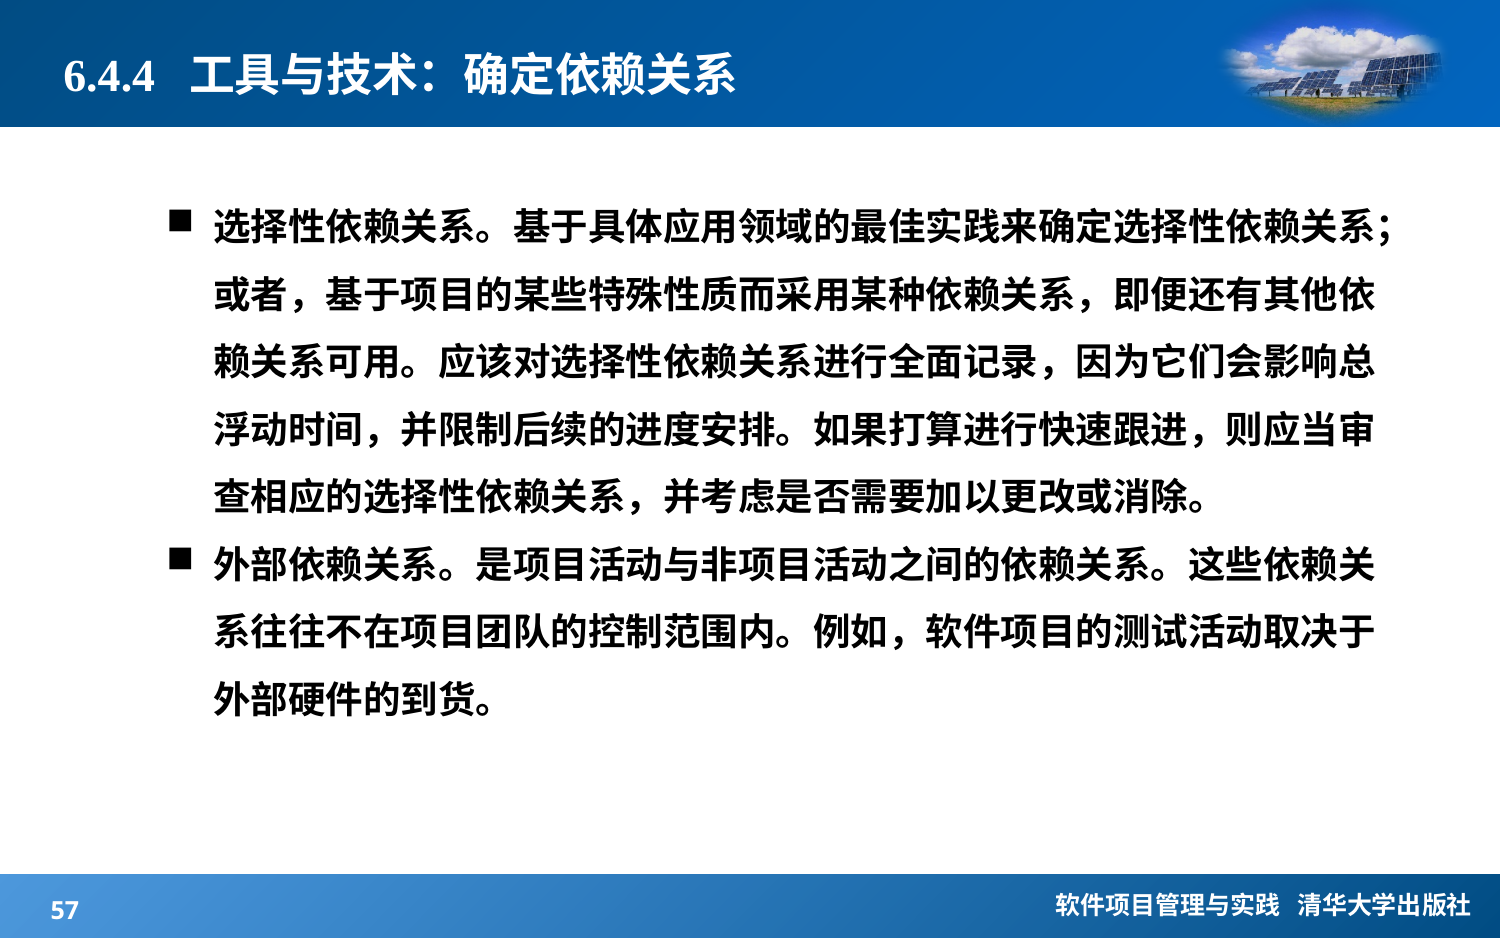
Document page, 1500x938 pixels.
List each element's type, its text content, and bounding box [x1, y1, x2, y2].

title 6.4.4 工具与技术：确定依赖关系 [48, 19, 1005, 127]
picture [1233, 6, 1433, 113]
text_box 选择性依赖关系。基于具体应用领域的最佳实践来确定选择性依赖关系；或者，基于项目的某些特殊性质而采用某种依赖关系，即便还有其他依赖关系可用。应该对选择性依赖关系进行全面记录，因为它们会影响总浮动时间，并限制后续的进度安排。如果打算进行快速跟进，则应当审查相应的选择性依赖关系，并考虑是否需要加以更改或消除。 外部依赖关系。是项目活动与非项目活动之间的依赖关系。这些依赖关系往往不在项目团队的控制范围内。例如，软件项目的测试活动取决于外部硬件的到货。 [76, 173, 1424, 759]
